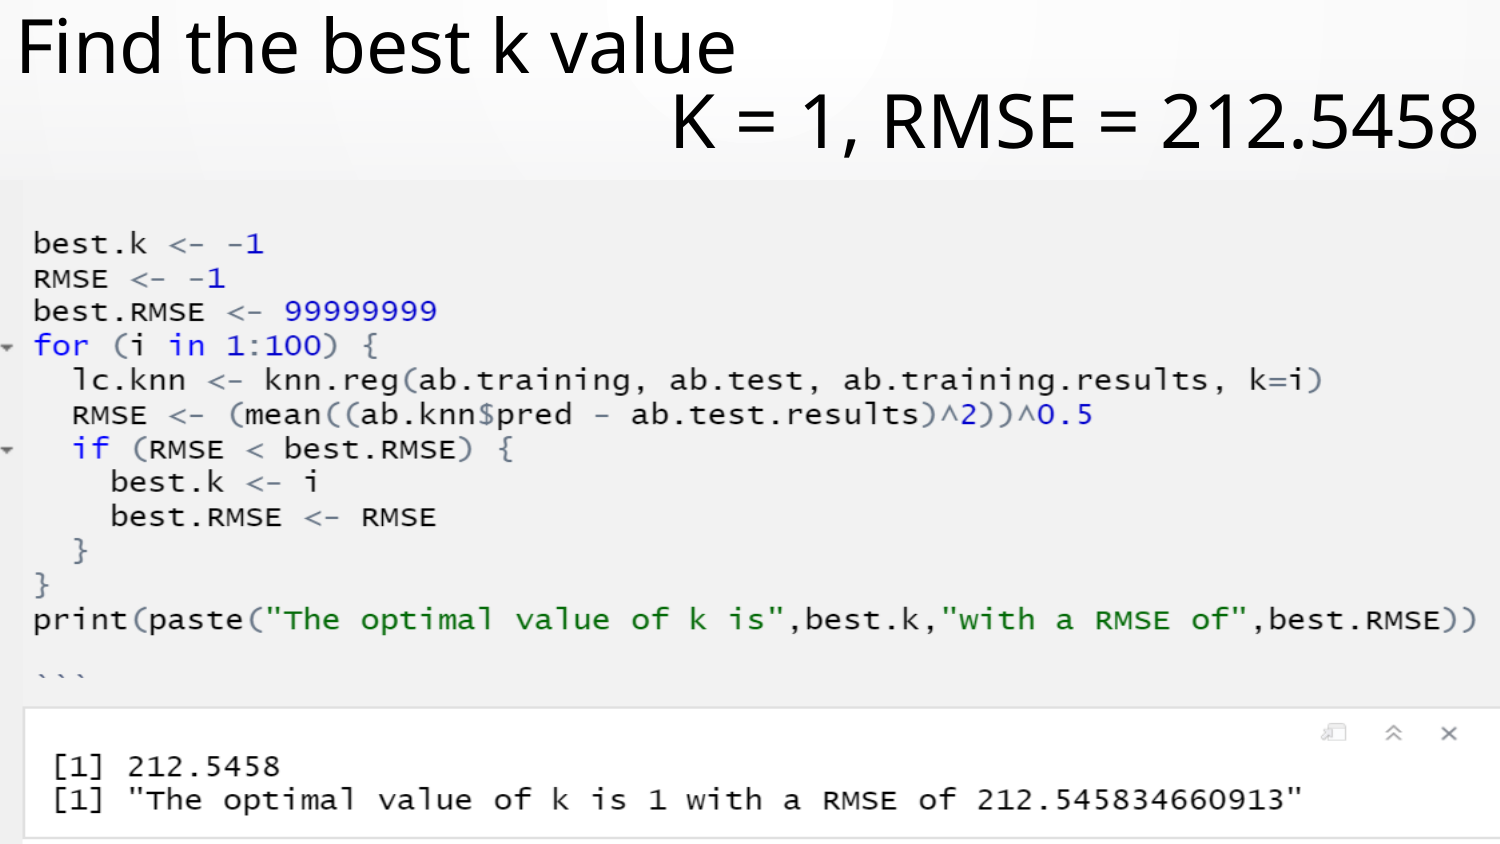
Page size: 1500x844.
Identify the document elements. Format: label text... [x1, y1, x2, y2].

picture [0, 179, 1500, 844]
list K = 1, RMSE = 212.5458 [654, 68, 1500, 179]
title Find the best k value [0, 0, 1398, 88]
